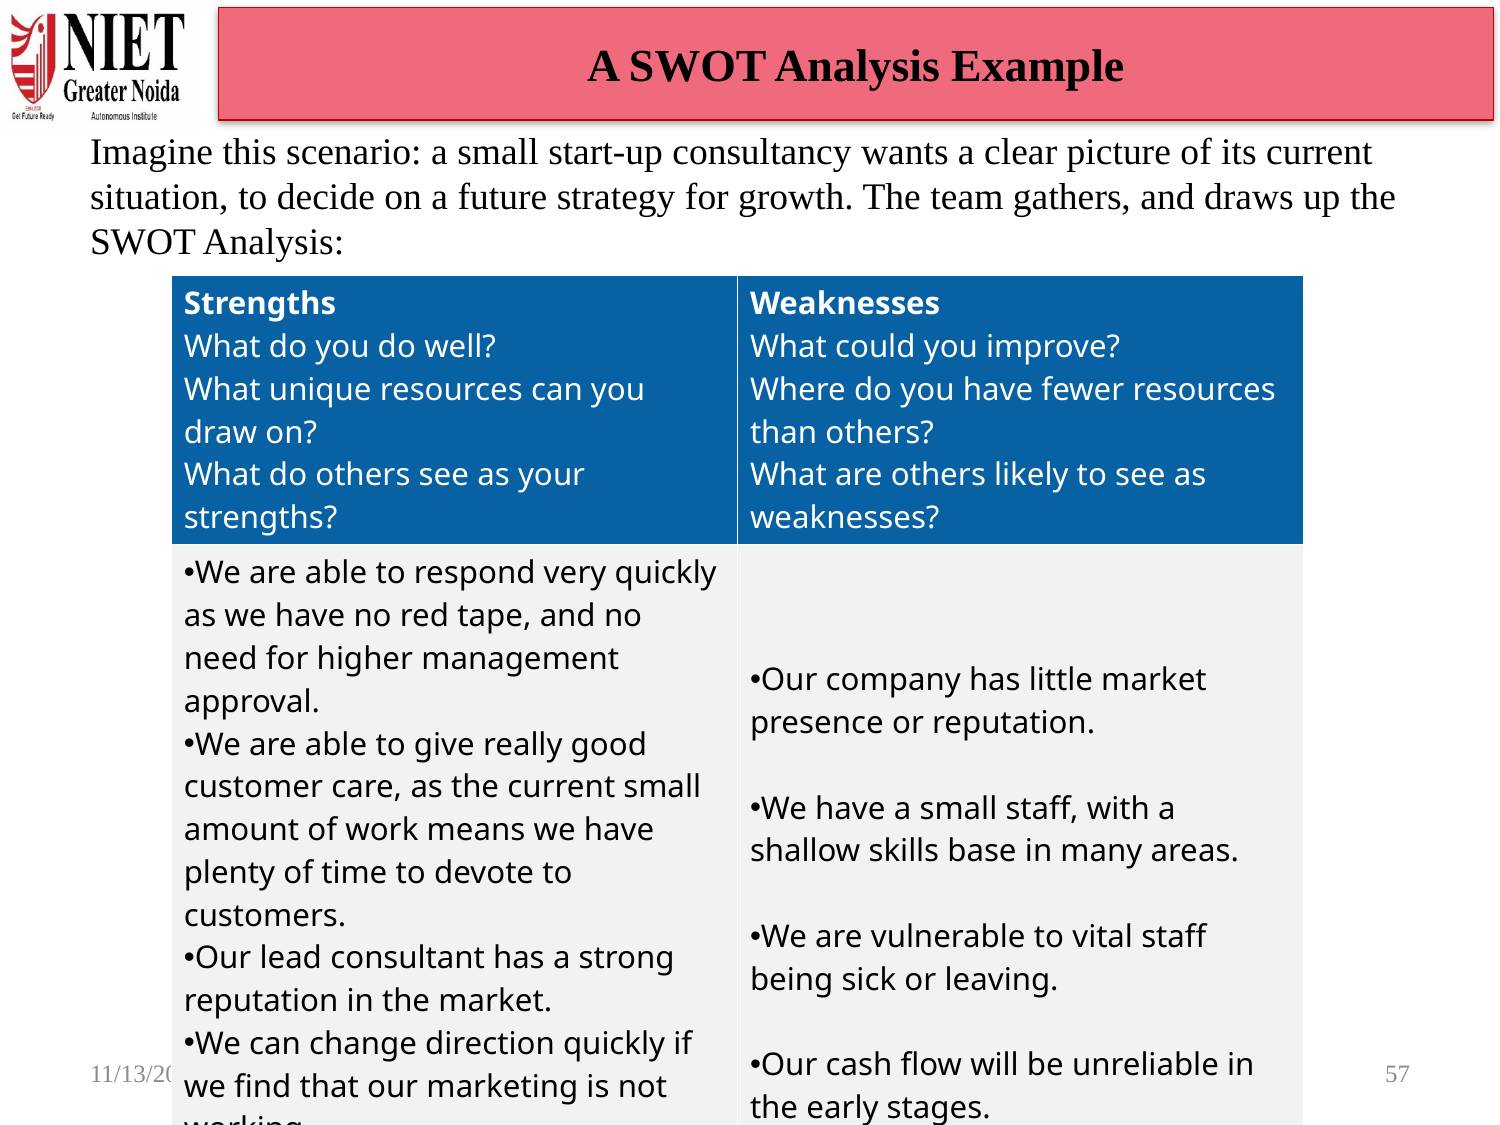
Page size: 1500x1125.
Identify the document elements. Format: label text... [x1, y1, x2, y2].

table_header Weaknesses What could you improve? Where do you have fewer resources than others? What are others likely to see as weaknesses? [738, 276, 1303, 544]
list Imagine this scenario: a small start-up consultancy wants a clear picture of its current situation, to decide on a future strategy for growth. The team gathers, and draws up the SWOT Analysis: [75, 119, 1425, 1073]
table_cell We are able to respond very quickly as we have no red tape, and no need for higher management approval. We are able to give really good customer care, as the current small amount of work means we have plenty of time to devote to customers. Our lead consultant has a strong reputation in the market. We can change direction quickly if we find that our marketing is not working. We have low overheads, so we can offer good value to customers. [172, 545, 737, 1125]
picture [0, 0, 196, 135]
text_box A SWOT Analysis Example [218, 7, 1494, 121]
table_cell Our company has little market presence or reputation. We have a small staff, with a shallow skills base in many areas. We are vulnerable to vital staff being sick or leaving. Our cash flow will be unreliable in the early stages. [738, 545, 1303, 1125]
table_header Strengths What do you do well? What unique resources can you draw on? What do others see as your strengths? [172, 276, 737, 544]
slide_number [75, 1073, 171, 1103]
slide_number 57 [1304, 1073, 1425, 1103]
